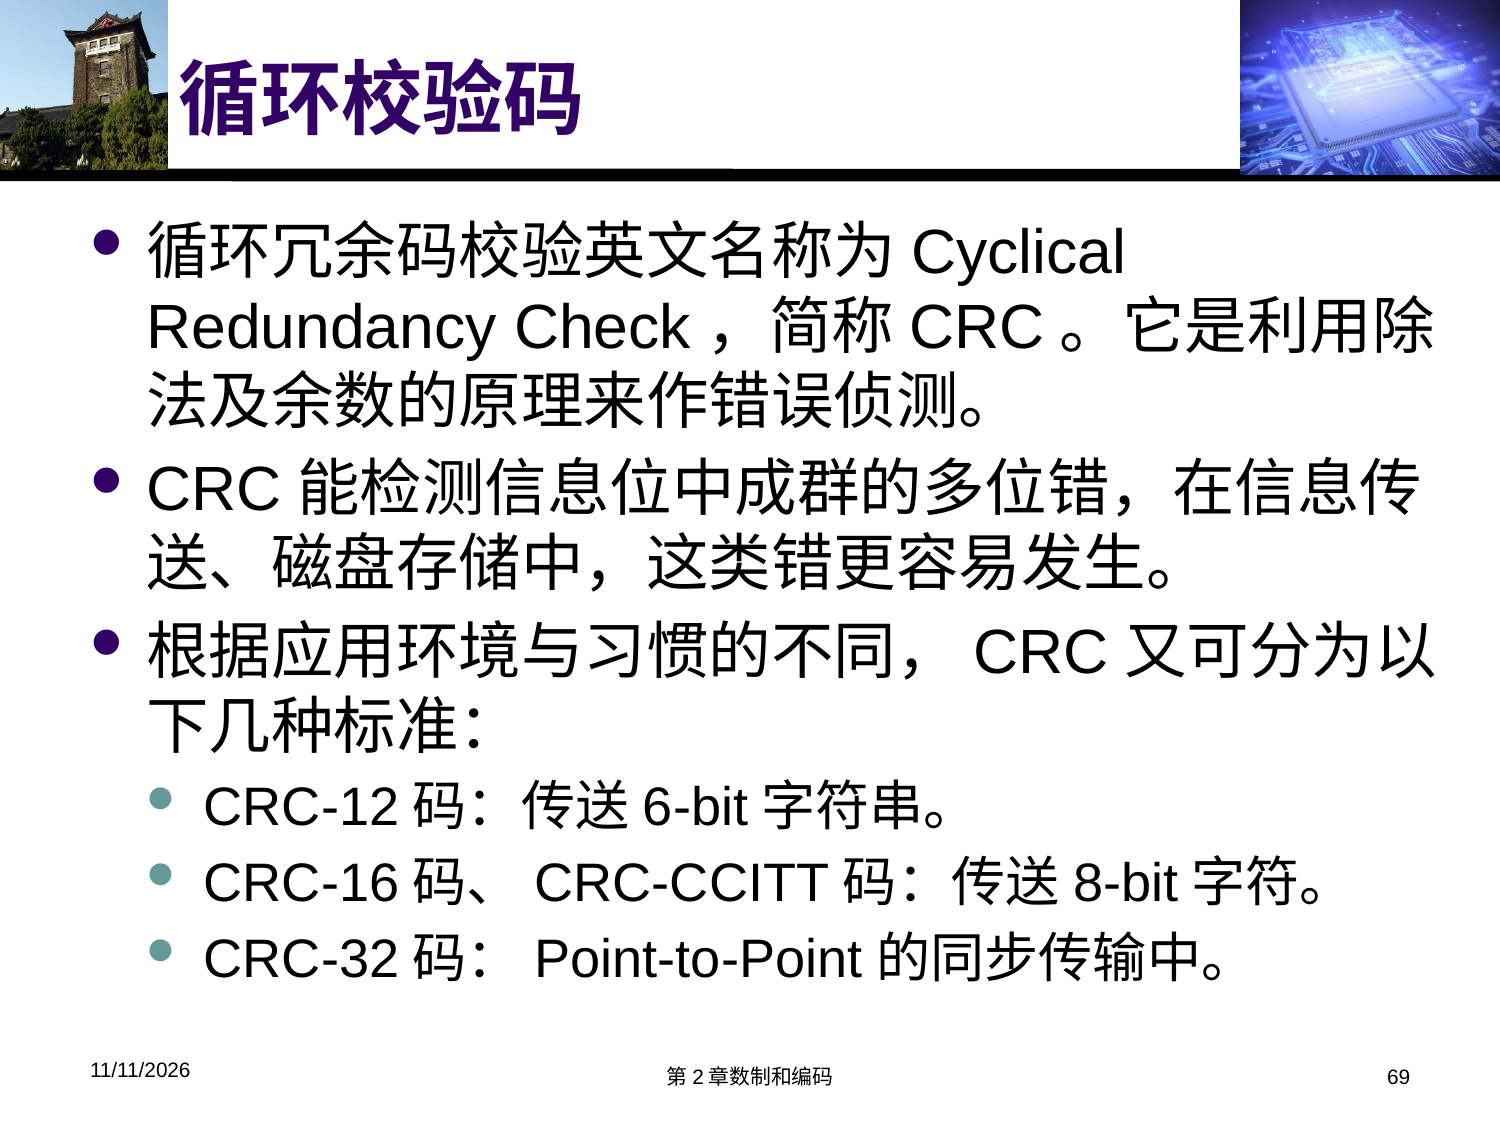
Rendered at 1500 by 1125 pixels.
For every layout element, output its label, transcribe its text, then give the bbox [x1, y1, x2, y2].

slide_number 69 [1074, 1055, 1426, 1101]
title 循环校验码 [164, 30, 1297, 153]
list 循环冗余码校验英文名称为Cyclical Redundancy Check，简称CRC。它是利用除法及余数的原理来作错误侦测。 CRC能检测信息位中成群的多位错，在信息传送、磁盘存储中，这类错更容易发生。 根据应用环境与习惯的不同，CRC又可分为以下几种标准： CRC-12码：传送6-bit字符串。 CRC-16码、CRC-CCITT码：传送8-bit字符。 CRC-32码：Point-to-Point的同步传输中。 [75, 203, 1477, 1040]
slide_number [74, 1048, 426, 1101]
footer 第2章数制和编码 [512, 1055, 988, 1101]
picture [1240, 0, 1500, 175]
picture [0, 0, 168, 170]
